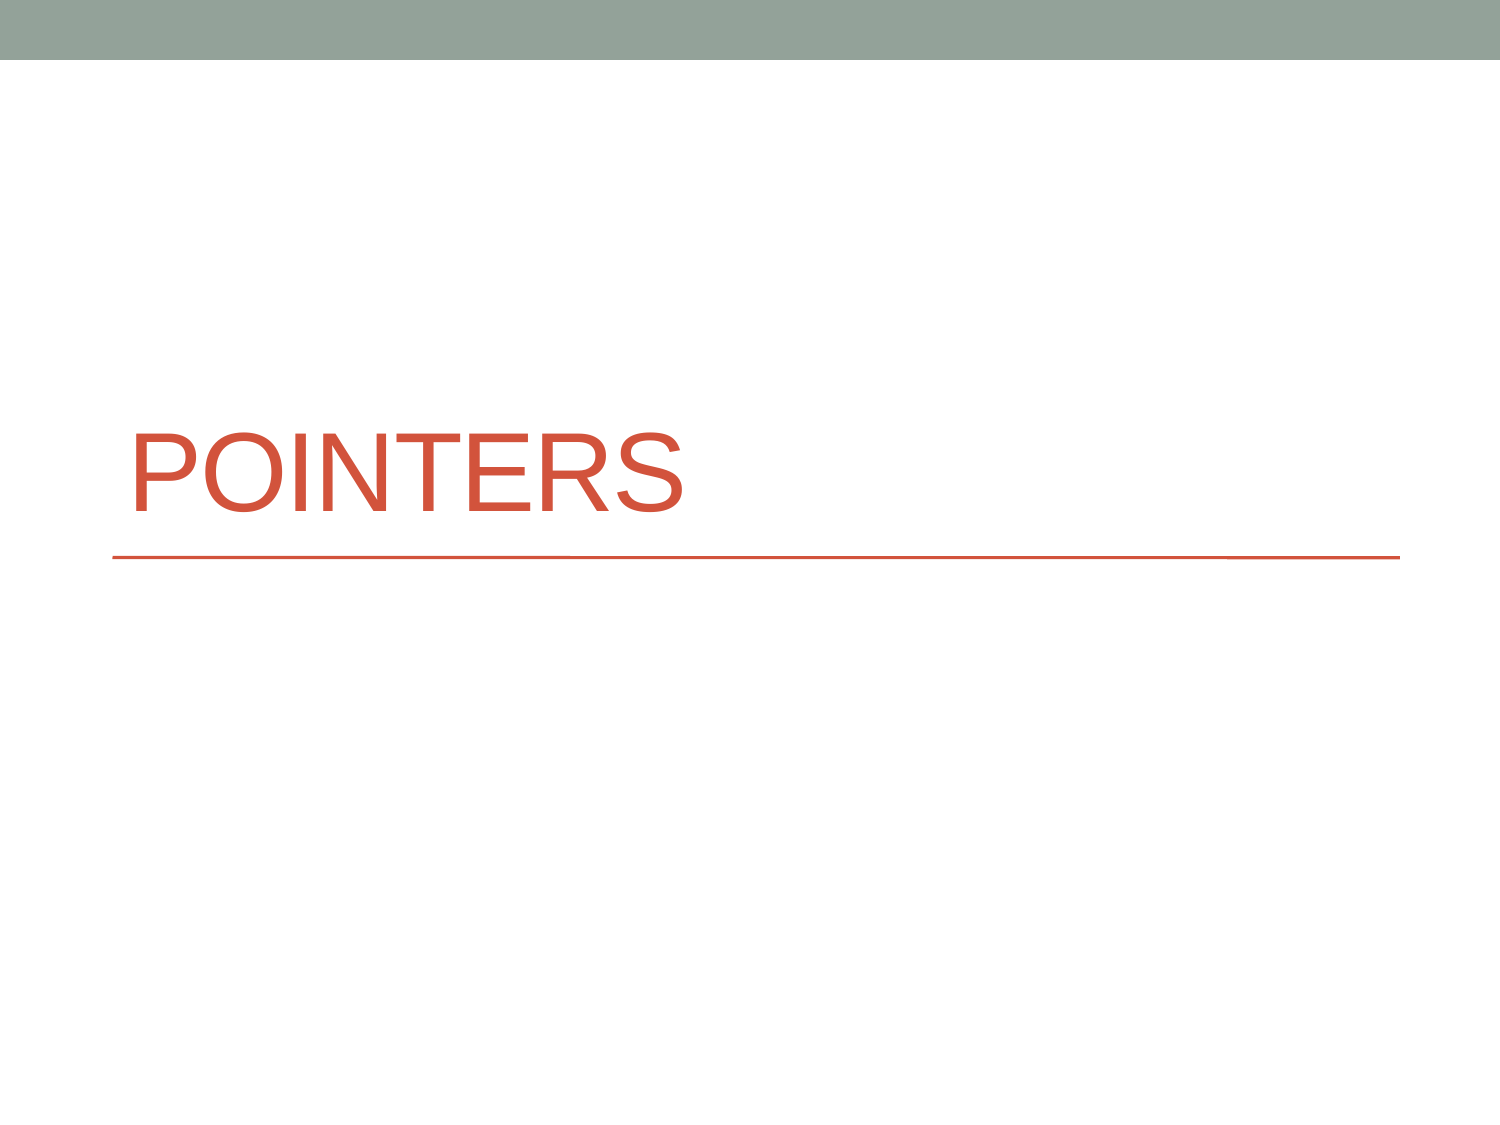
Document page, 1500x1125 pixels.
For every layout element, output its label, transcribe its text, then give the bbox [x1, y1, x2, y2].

title Pointers [112, 224, 1400, 542]
